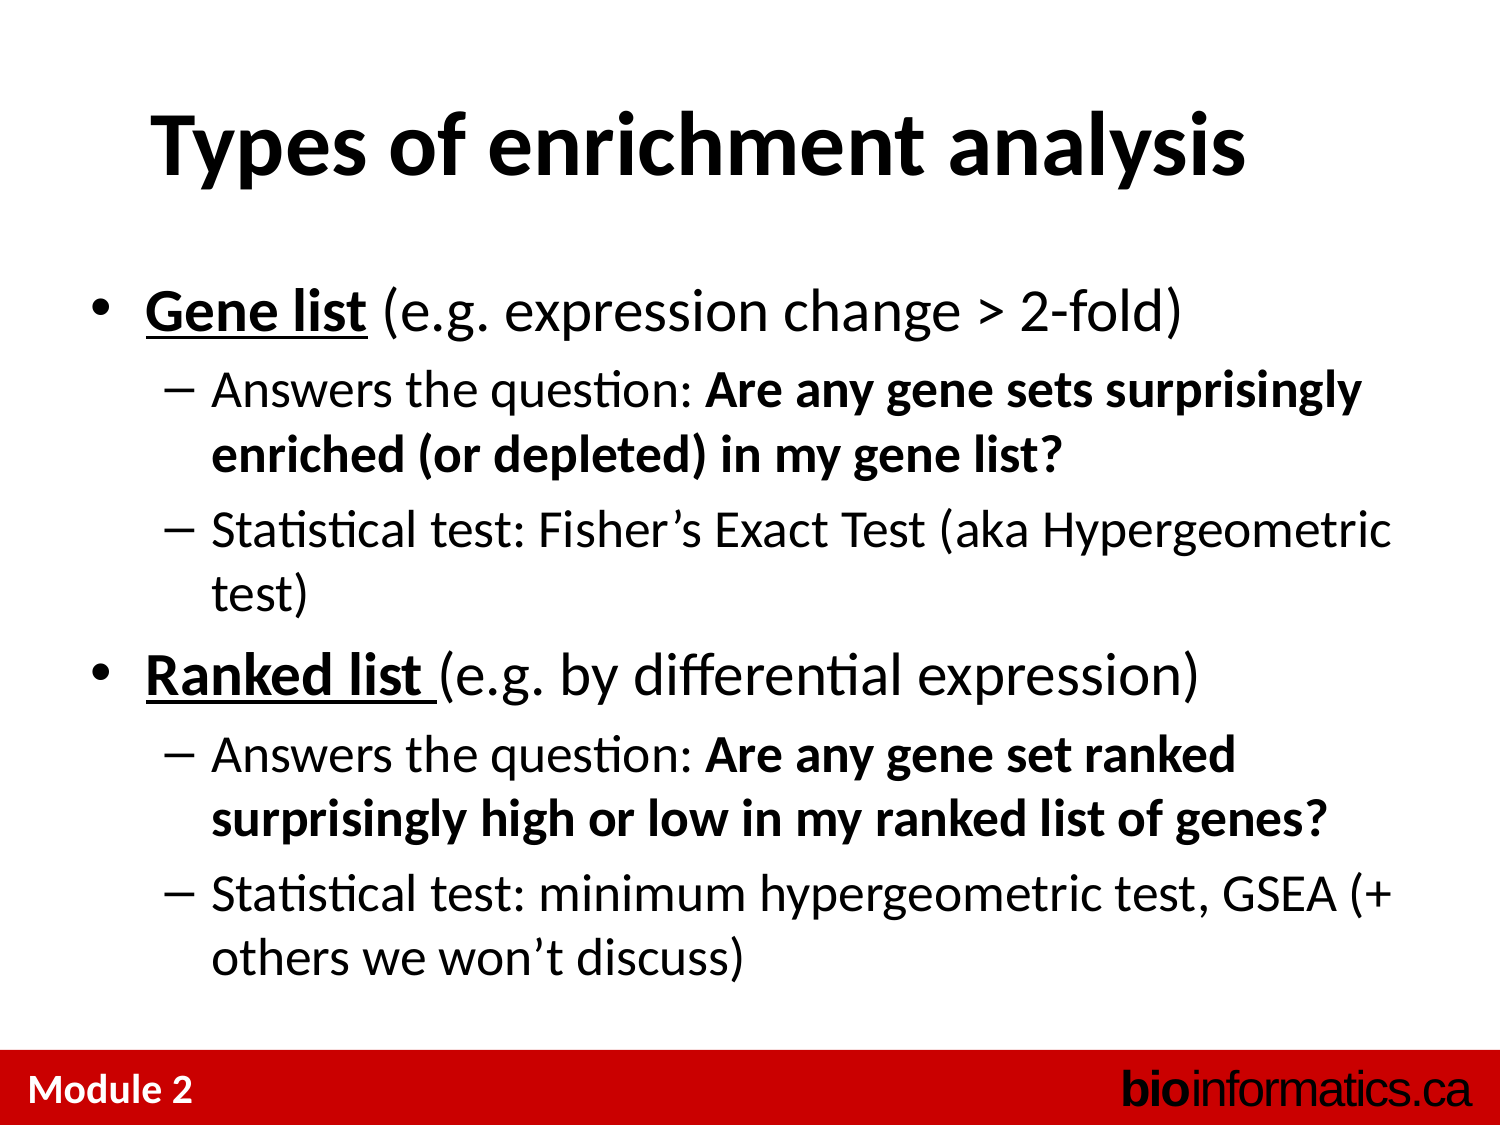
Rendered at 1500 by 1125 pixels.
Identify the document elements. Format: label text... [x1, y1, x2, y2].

list Gene list (e.g. expression change > 2-fold) Answers the question: Are any gene sets surprisingly enriched (or depleted) in my gene list? Statistical test: Fisher’s Exact Test (aka Hypergeometric test) Ranked list (e.g. by differential expression) Answers the question: Are any gene set ranked surprisingly high or low in my ranked list of genes? Statistical test: minimum hypergeometric test, GSEA (+ others we won’t discuss) [75, 262, 1425, 1005]
title Types of enrichment analysis [75, 45, 1425, 233]
